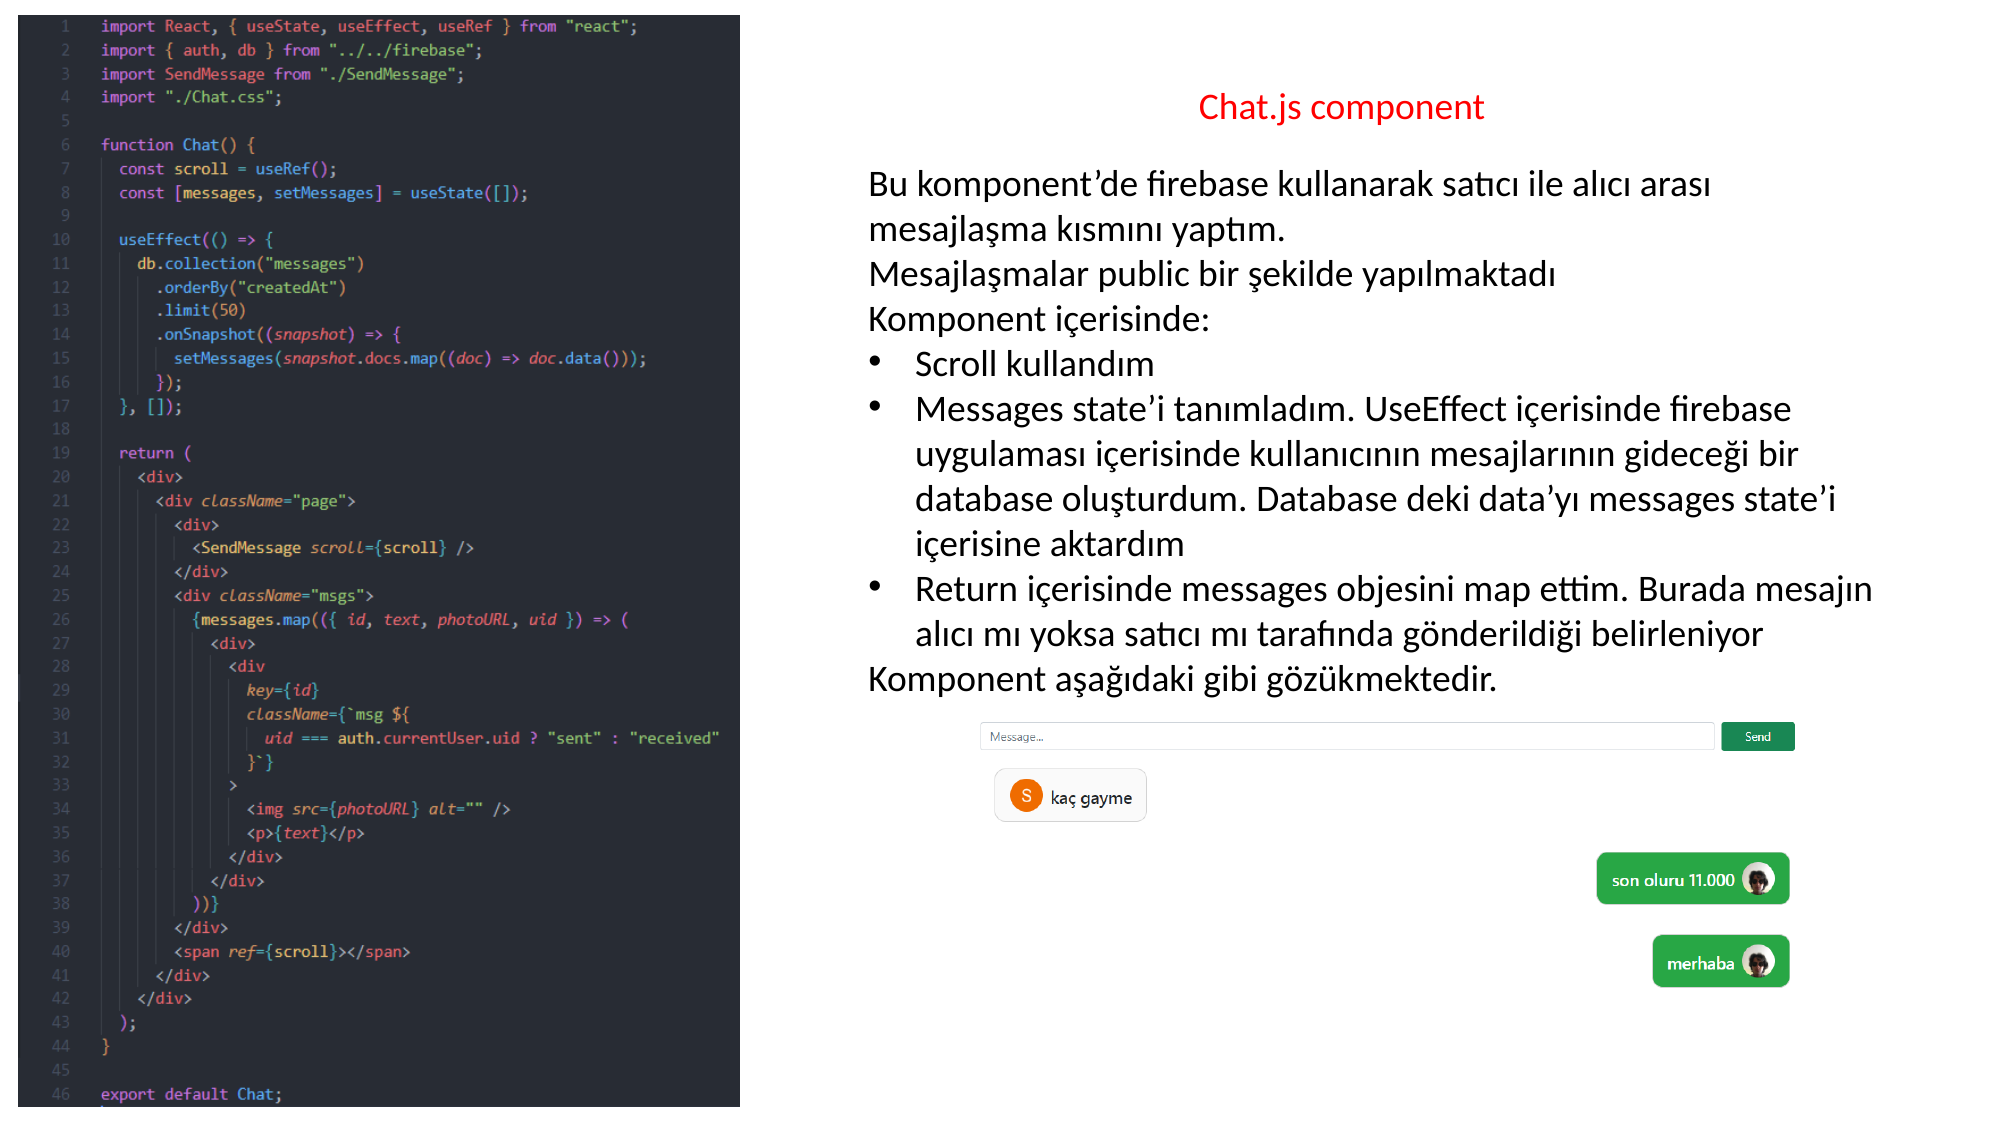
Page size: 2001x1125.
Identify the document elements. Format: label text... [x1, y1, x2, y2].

text_box Chat.js component [973, 74, 1711, 135]
picture [18, 15, 740, 1107]
text_box Bu komponent’de firebase kullanarak satıcı ile alıcı arası mesajlaşma kısmını yaptım. Mesajlaşmalar public bir şekilde yapılmaktadı Komponent içerisinde: Scroll kullandım Messages state’i tanımladım. UseEffect içerisinde firebase uygulaması içerisinde kullanıcının mesajlarının gideceği bir database oluşturdum. Database deki data’yı messages state’i içerisine aktardım Return içerisinde messages objesini map ettim. Burada mesajın alıcı mı yoksa satıcı mı tarafında gönderildiği belirleniyor Komponent aşağıdaki gibi gözükmektedir. [853, 151, 1908, 796]
picture [973, 713, 1815, 1036]
